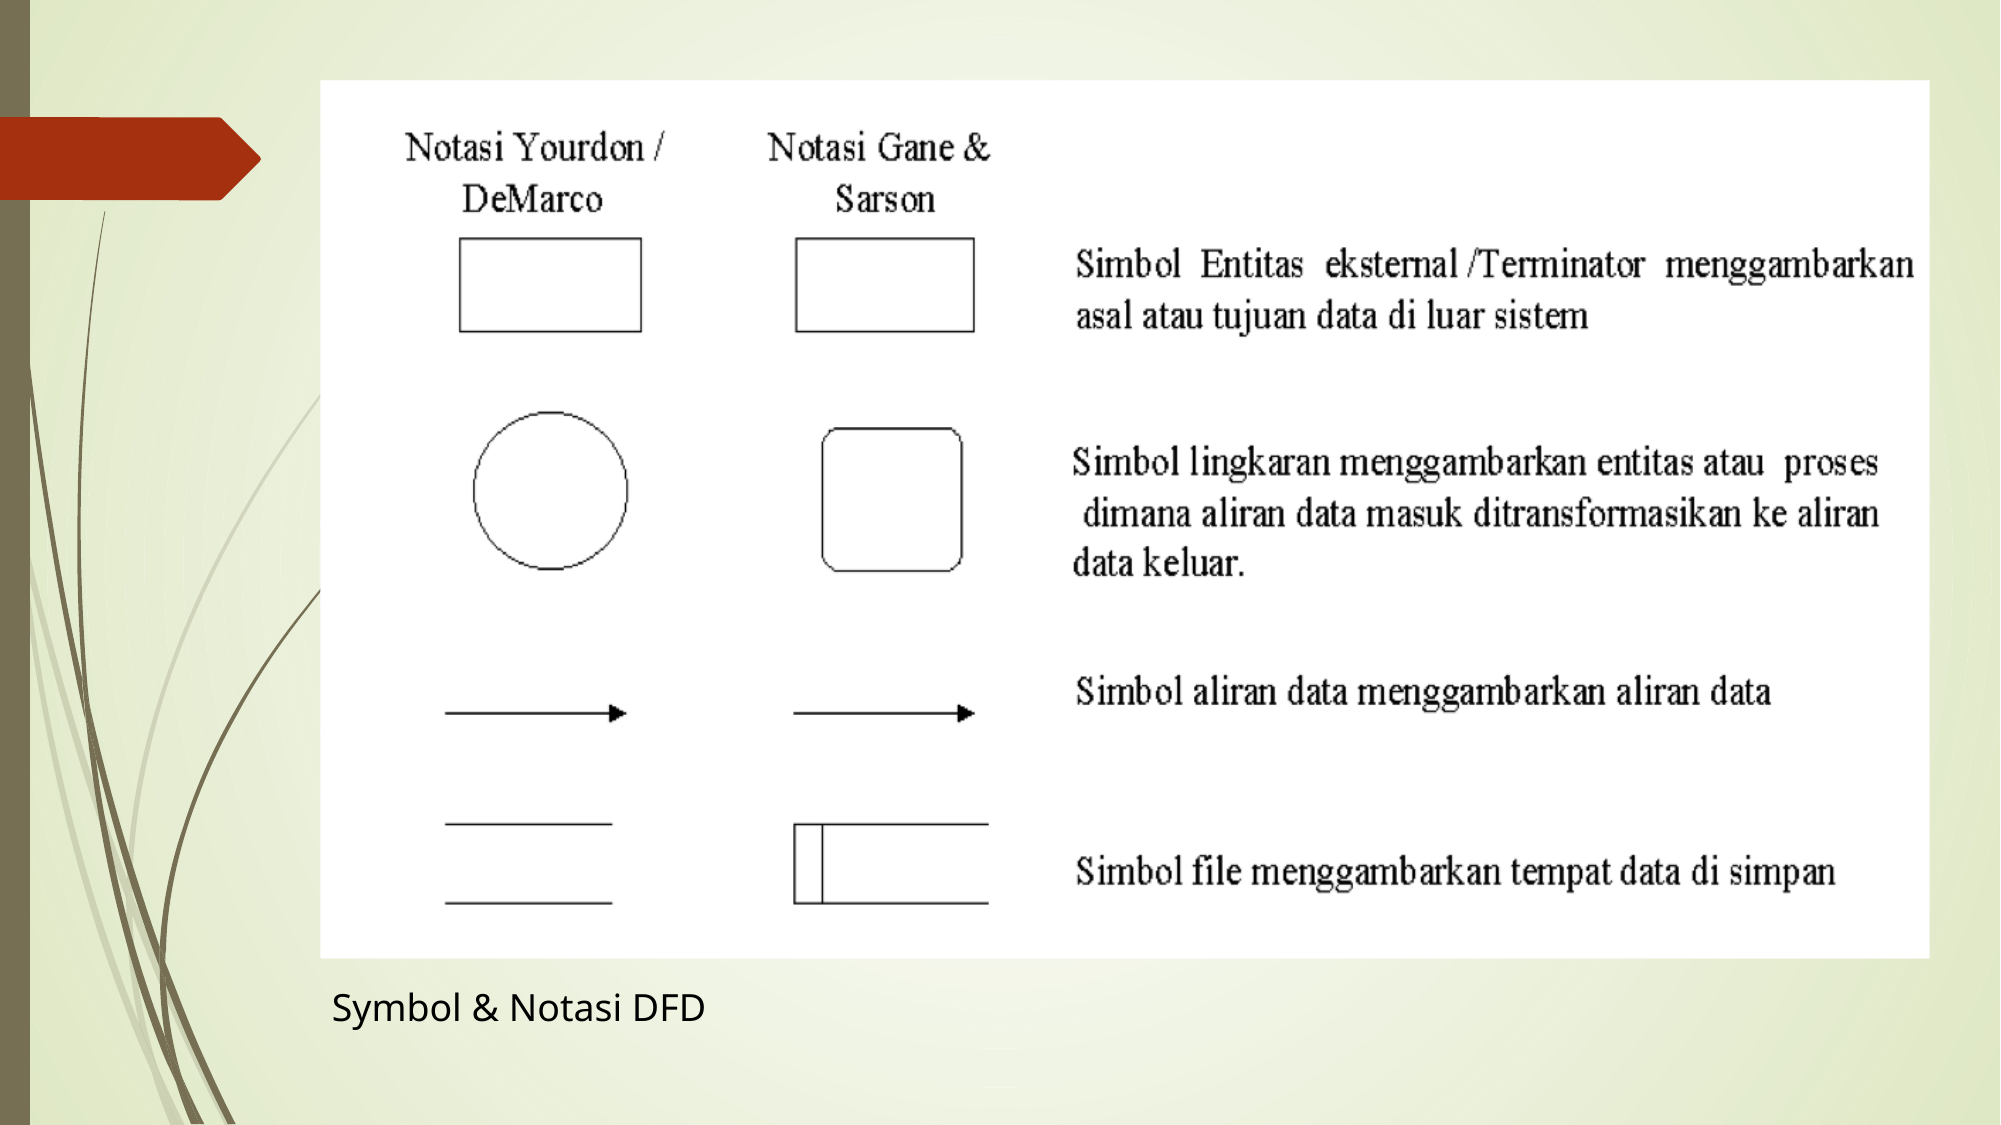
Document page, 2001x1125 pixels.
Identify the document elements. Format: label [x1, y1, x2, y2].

text_box [319, 79, 1931, 1043]
